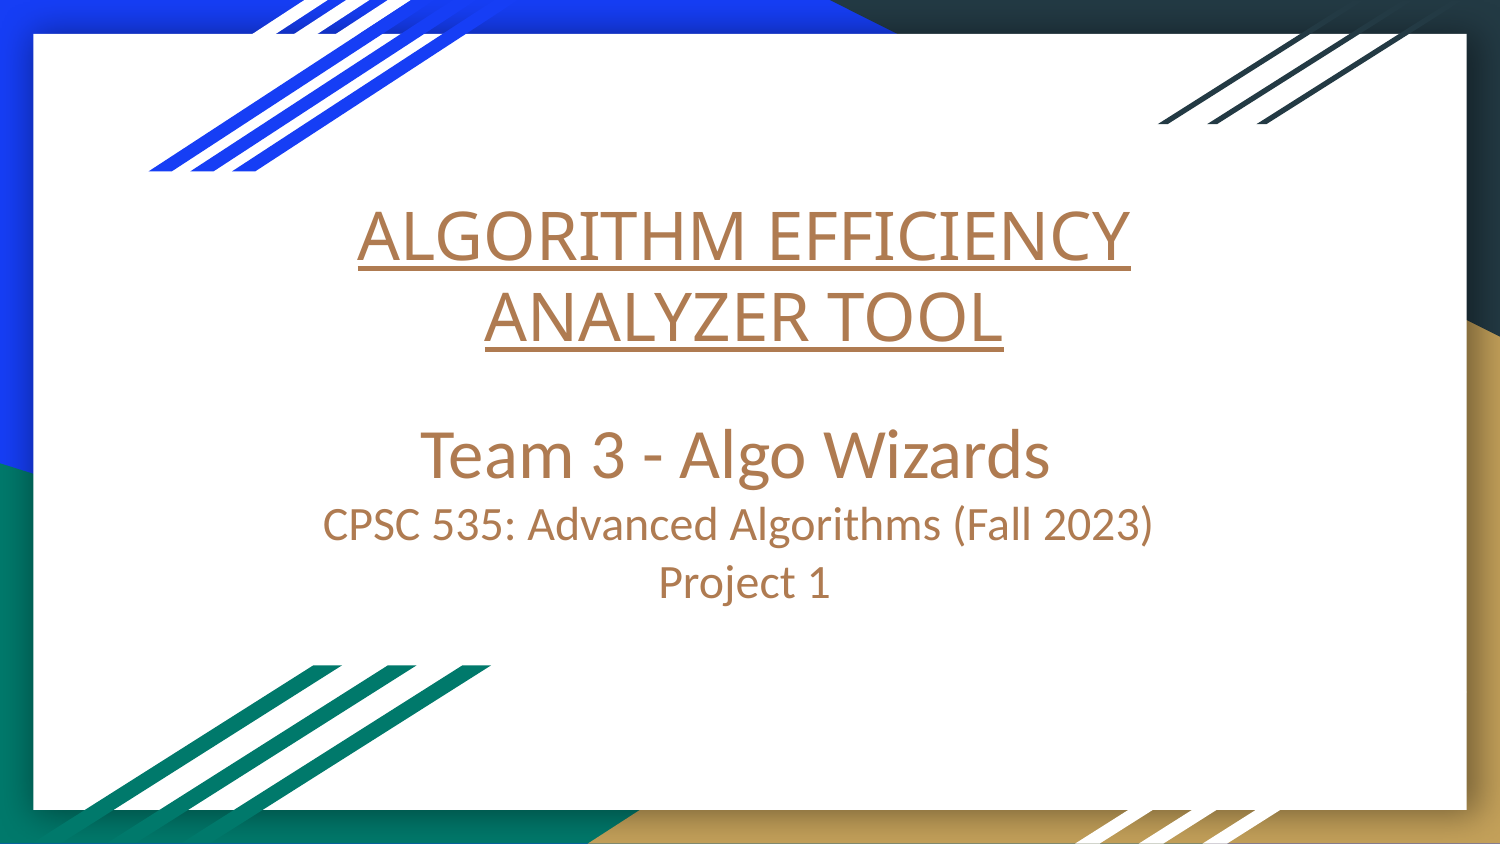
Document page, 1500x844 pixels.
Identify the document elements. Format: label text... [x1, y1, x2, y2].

subtitle Team 3 - Algo Wizards CPSC 535: Advanced Algorithms (Fall 2023) Project 1 [304, 393, 1185, 479]
title ALGORITHM EFFICIENCY ANALYZER TOOL [304, 155, 1185, 393]
